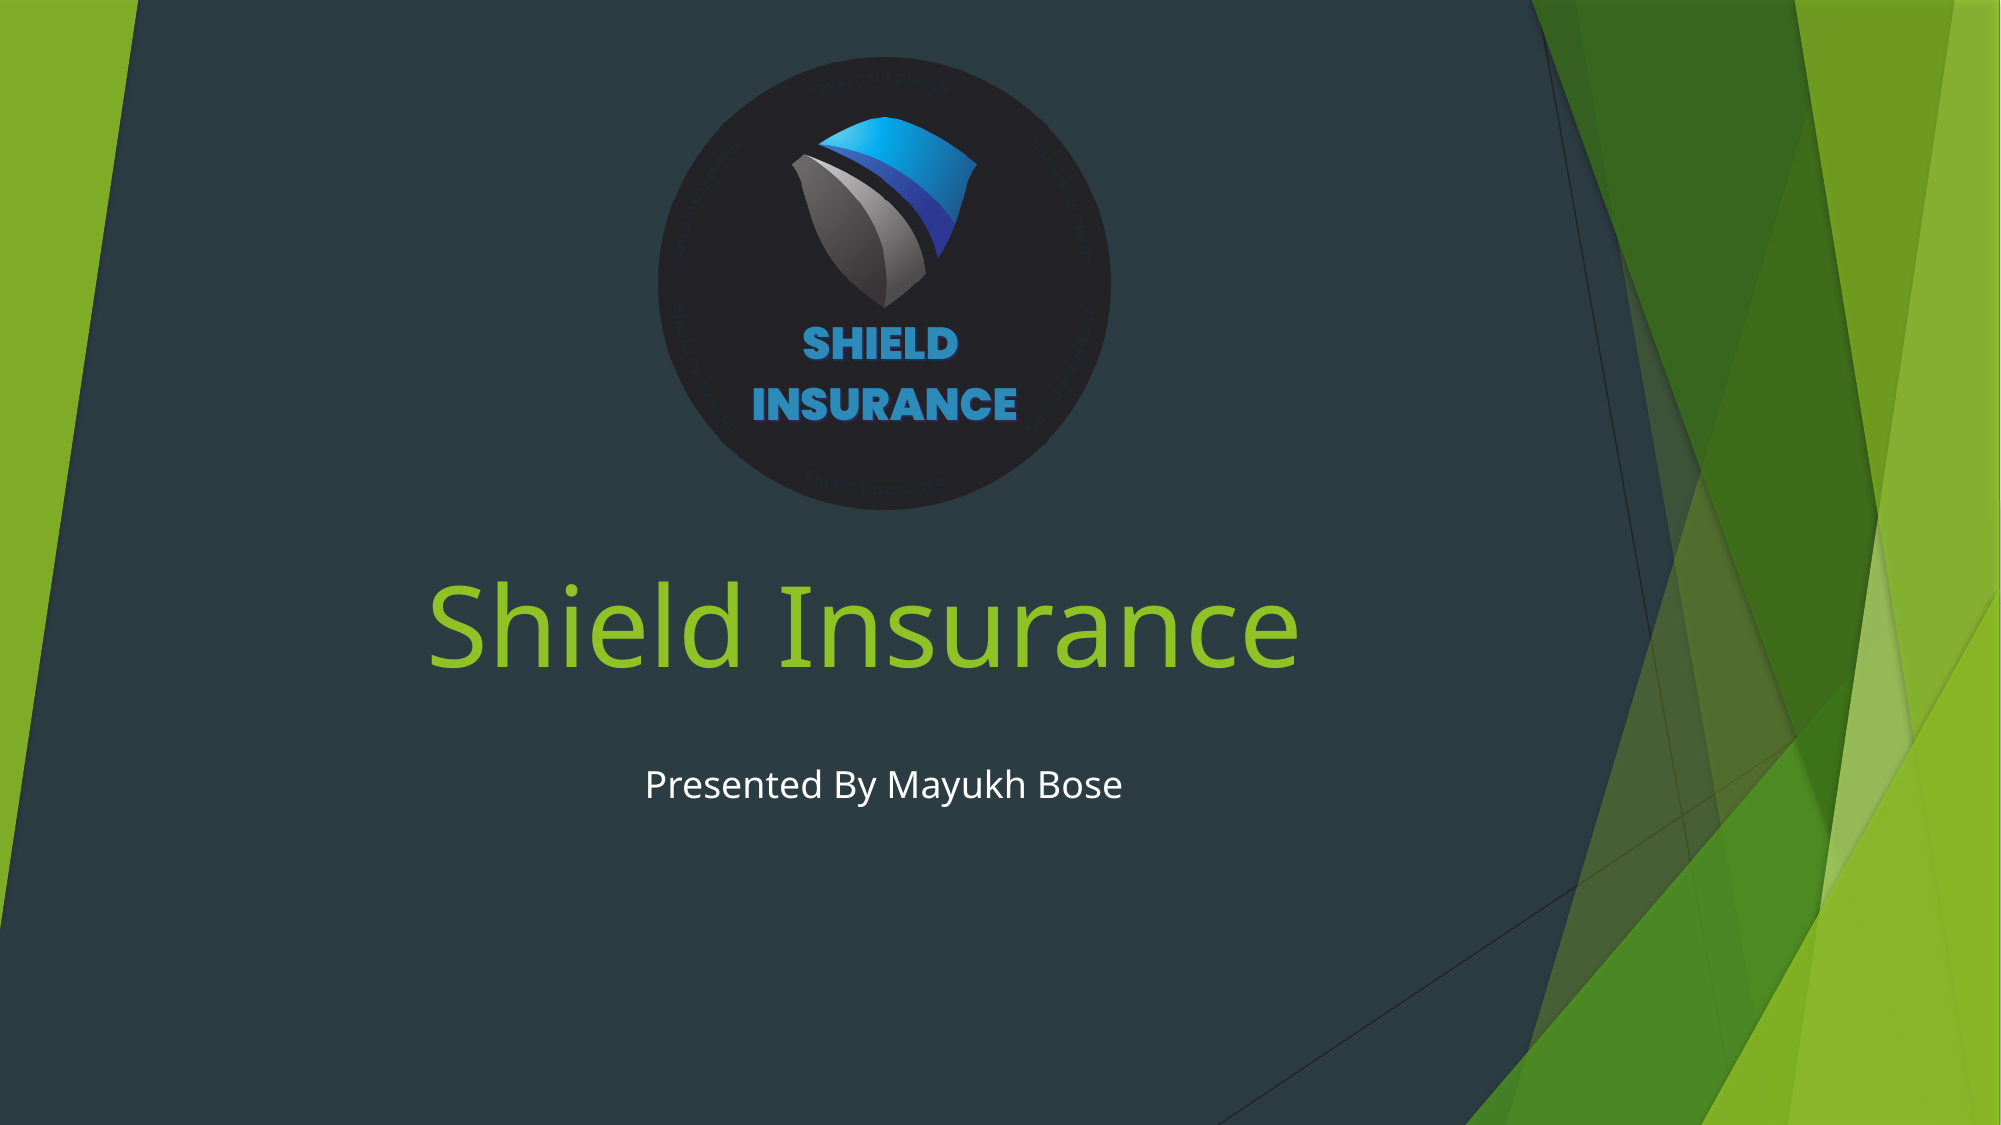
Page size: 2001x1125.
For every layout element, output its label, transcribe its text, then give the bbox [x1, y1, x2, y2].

picture [637, 36, 1132, 530]
title Shield Insurance [43, 427, 1319, 698]
subtitle Presented By Mayukh Bose [247, 754, 1522, 934]
